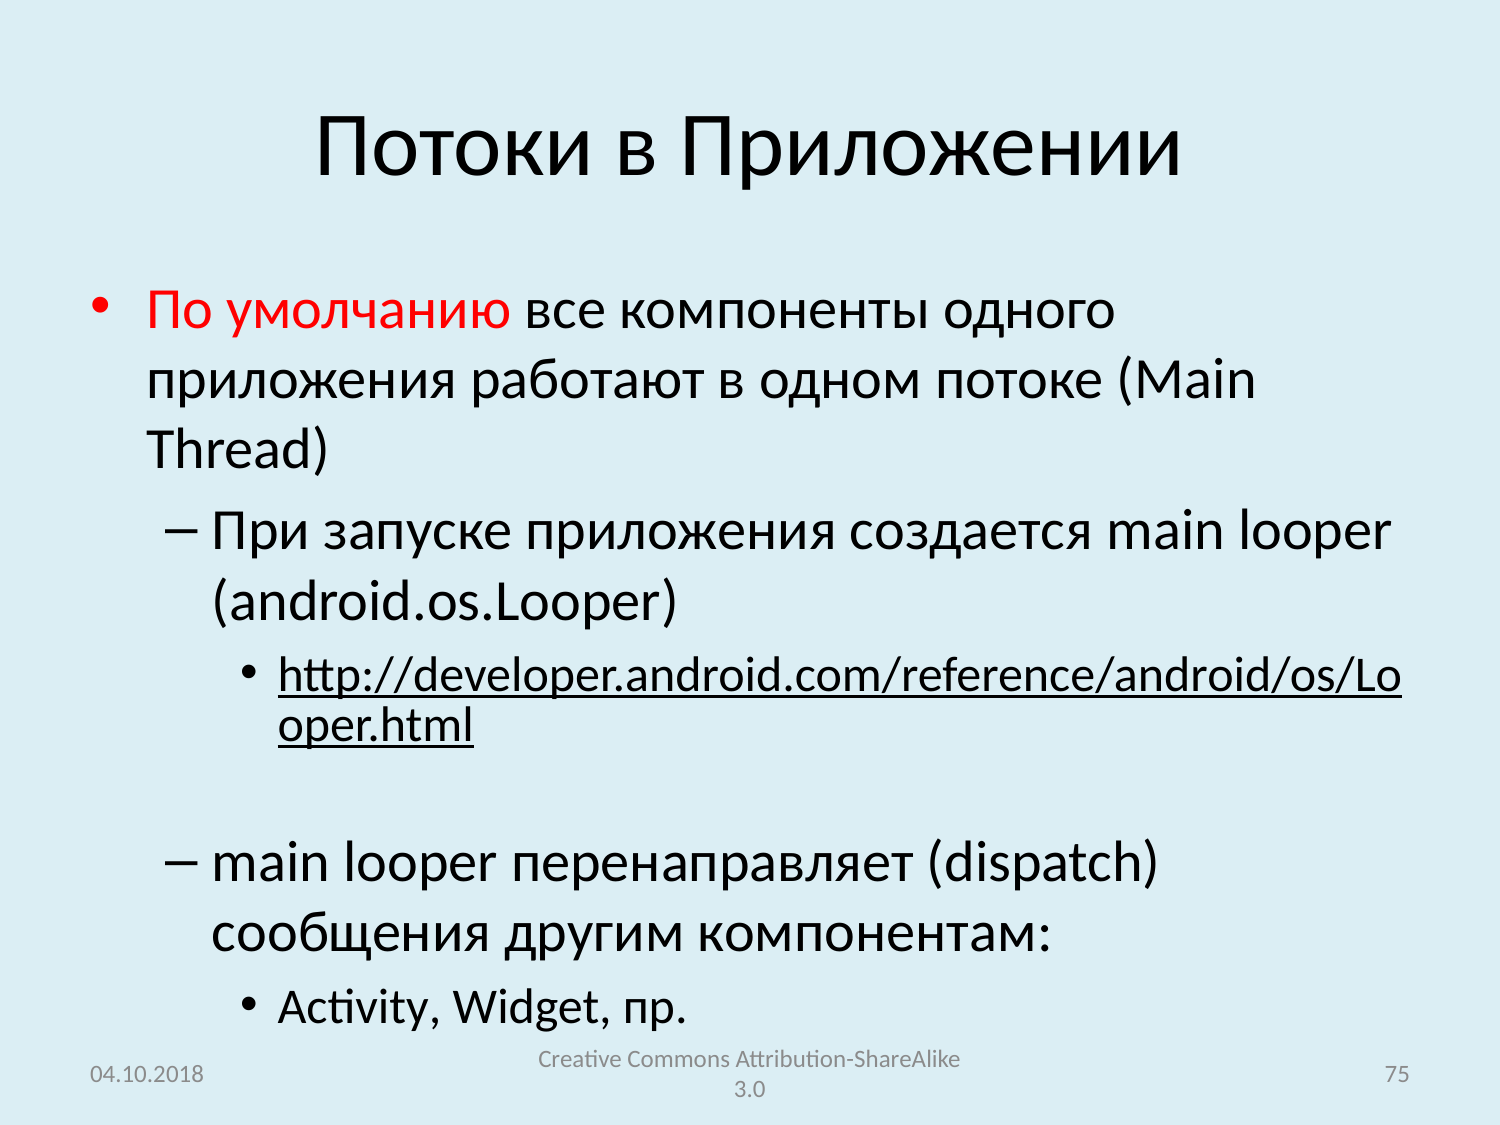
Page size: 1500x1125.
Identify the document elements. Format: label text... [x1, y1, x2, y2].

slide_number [75, 1042, 425, 1103]
slide_number 75 [1074, 1042, 1425, 1103]
footer Creative Commons Attribution-ShareAlike 3.0 [512, 1042, 988, 1103]
title Потоки в Приложении [74, 44, 1426, 233]
list По умолчанию все компоненты одного приложения работают в одном потоке (Main Thread) При запуске приложения создается main looper (android.os.Looper) http://developer.android.com/reference/android/os/Looper.html main looper перенаправляет (dispatch) сообщения другим компонентам: Activity, Widget, пр. [74, 262, 1426, 1006]
